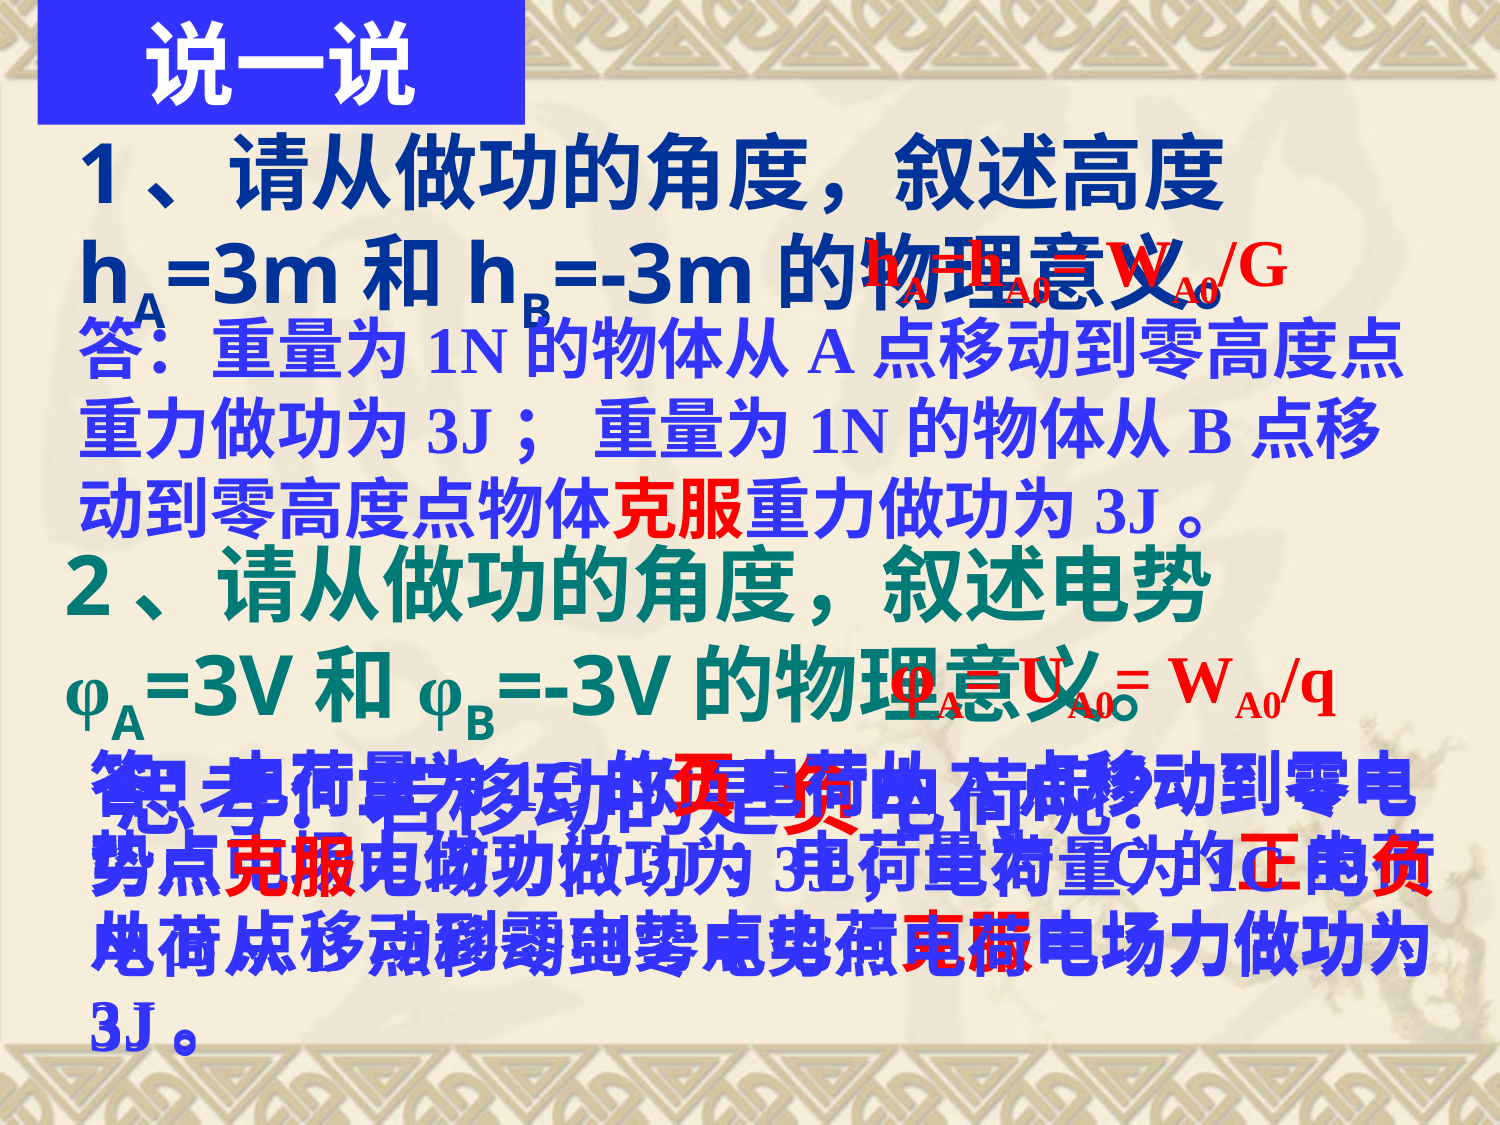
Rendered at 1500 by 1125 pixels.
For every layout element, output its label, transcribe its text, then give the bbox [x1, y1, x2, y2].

text_box 2、请从做功的角度，叙述电势φA=3V和φB=-3V的物理意义。 [50, 524, 1450, 758]
picture [0, 0, 1500, 1125]
text_box 答：电荷量为1C的负电荷从A点移动到零电势点克服电场力做功为3J；电荷量为1C的负电荷从B点移动到零电势点电荷电场力做功为3J。 [75, 737, 1459, 1072]
text_box 答：重量为1N的物体从A点移动到零高度点重力做功为3J； 重量为1N的物体从B点移动到零高度点物体克服重力做功为3J。 [62, 299, 1450, 555]
text_box 答：电荷量为1C的正电荷从A点移动到零电势点电场力做功为3J；电荷量为1C的正电荷从B点移动到零电势点电荷克服电场力做功为3J。 [75, 732, 1459, 737]
text_box hA=hA0= WA0/G [849, 212, 1375, 319]
text_box φA= UA0= WA0/q [874, 619, 1413, 734]
text_box 说一说 [37, 0, 525, 125]
text_box 1、请从做功的角度，叙述高度hA=3m和hB=-3m的物理意义。 [62, 112, 1450, 299]
